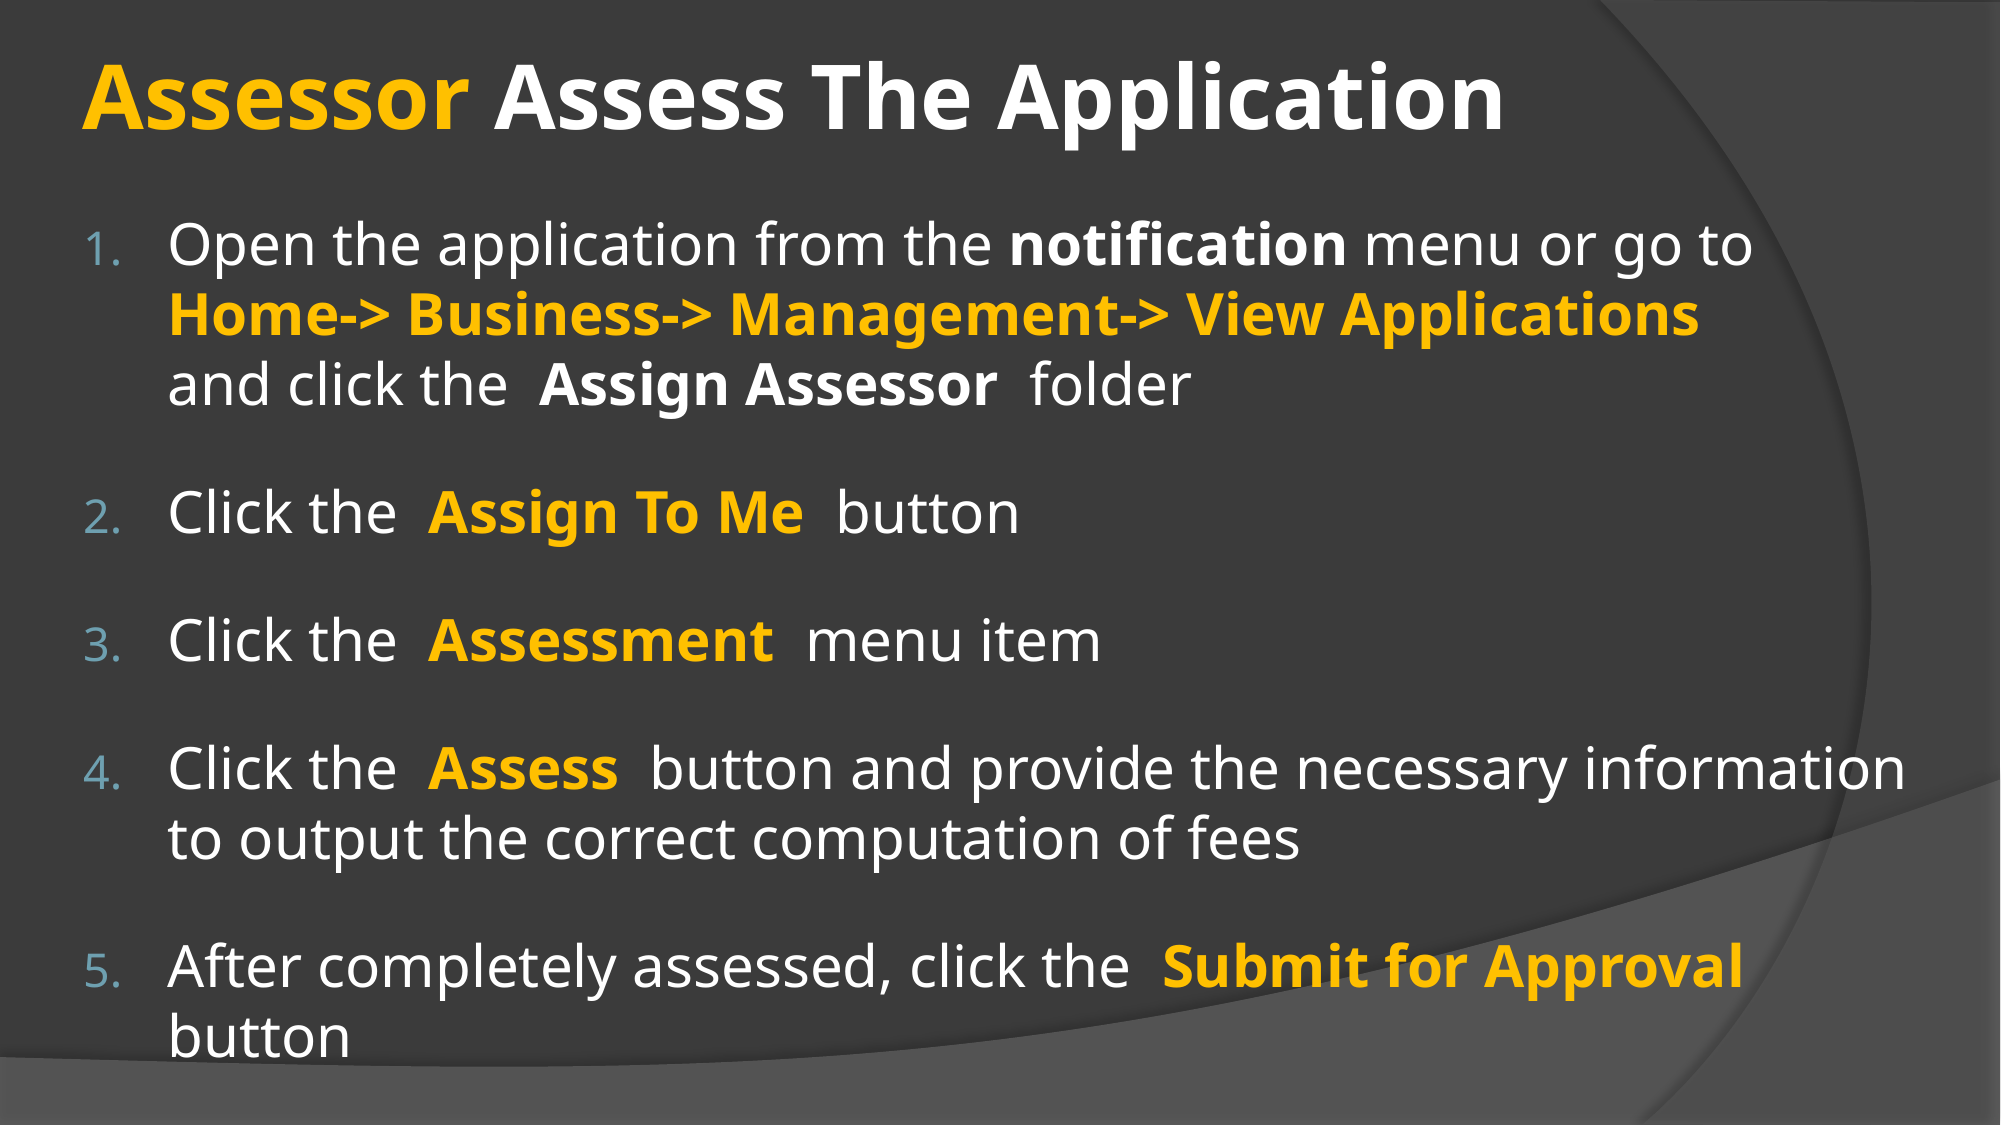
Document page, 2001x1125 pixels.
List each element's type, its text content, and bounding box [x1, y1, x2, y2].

list Open the application from the notification menu or go to Home-> Business-> Management-> View Applications and click the Assign Assessor folder Click the Assign To Me button Click the Assessment menu item Click the Assess button and provide the necessary information to output the correct computation of fees After completely assessed, click the Submit for Approval button [62, 200, 1963, 1113]
title Assessor Assess The Application [75, 24, 1963, 163]
